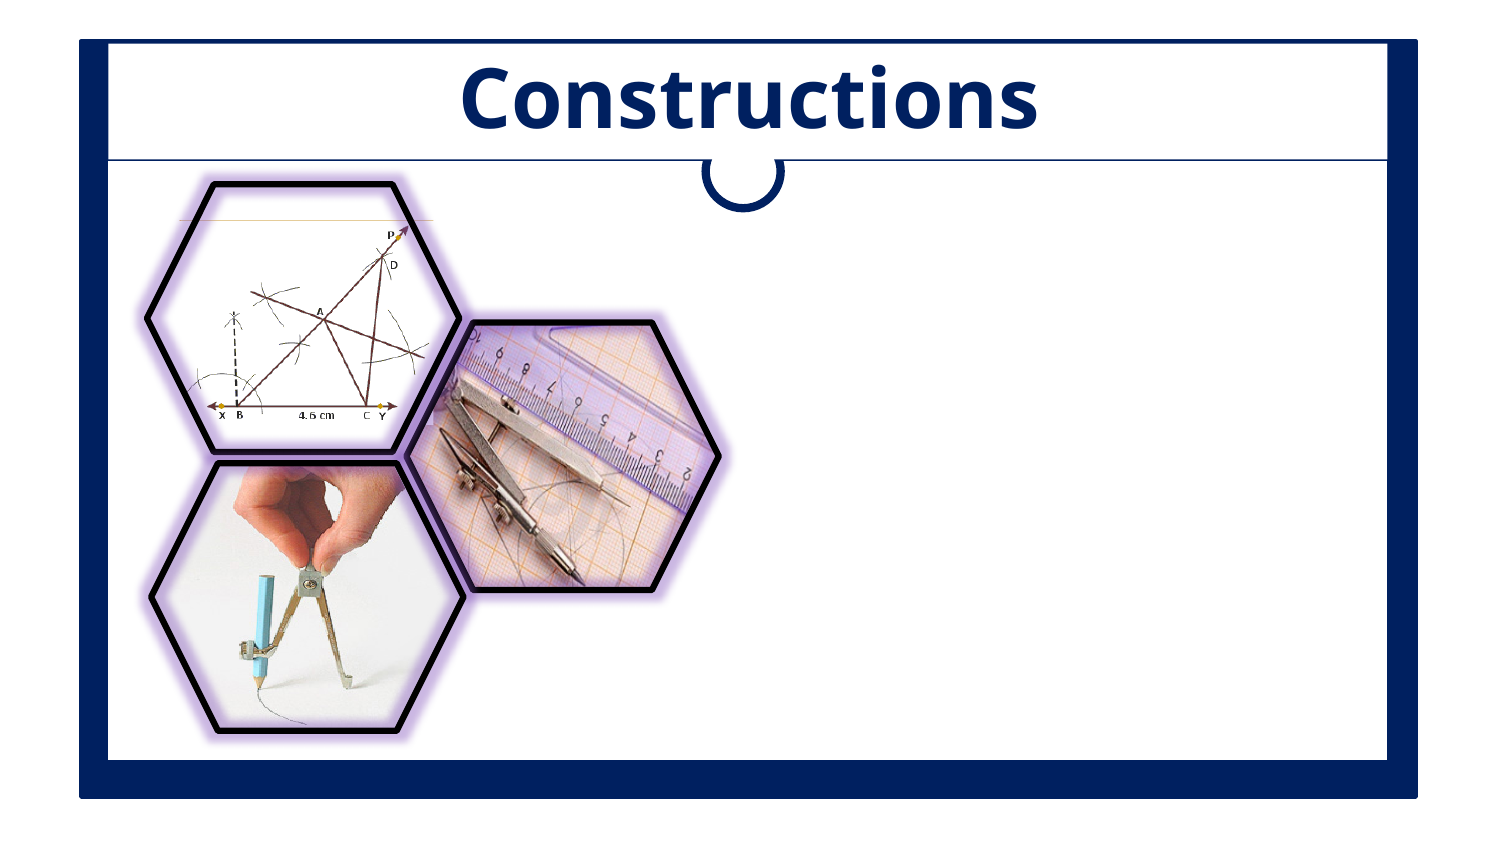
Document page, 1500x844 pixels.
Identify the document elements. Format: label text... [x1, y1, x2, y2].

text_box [146, 184, 720, 732]
text_box Constructions [111, 52, 1387, 153]
